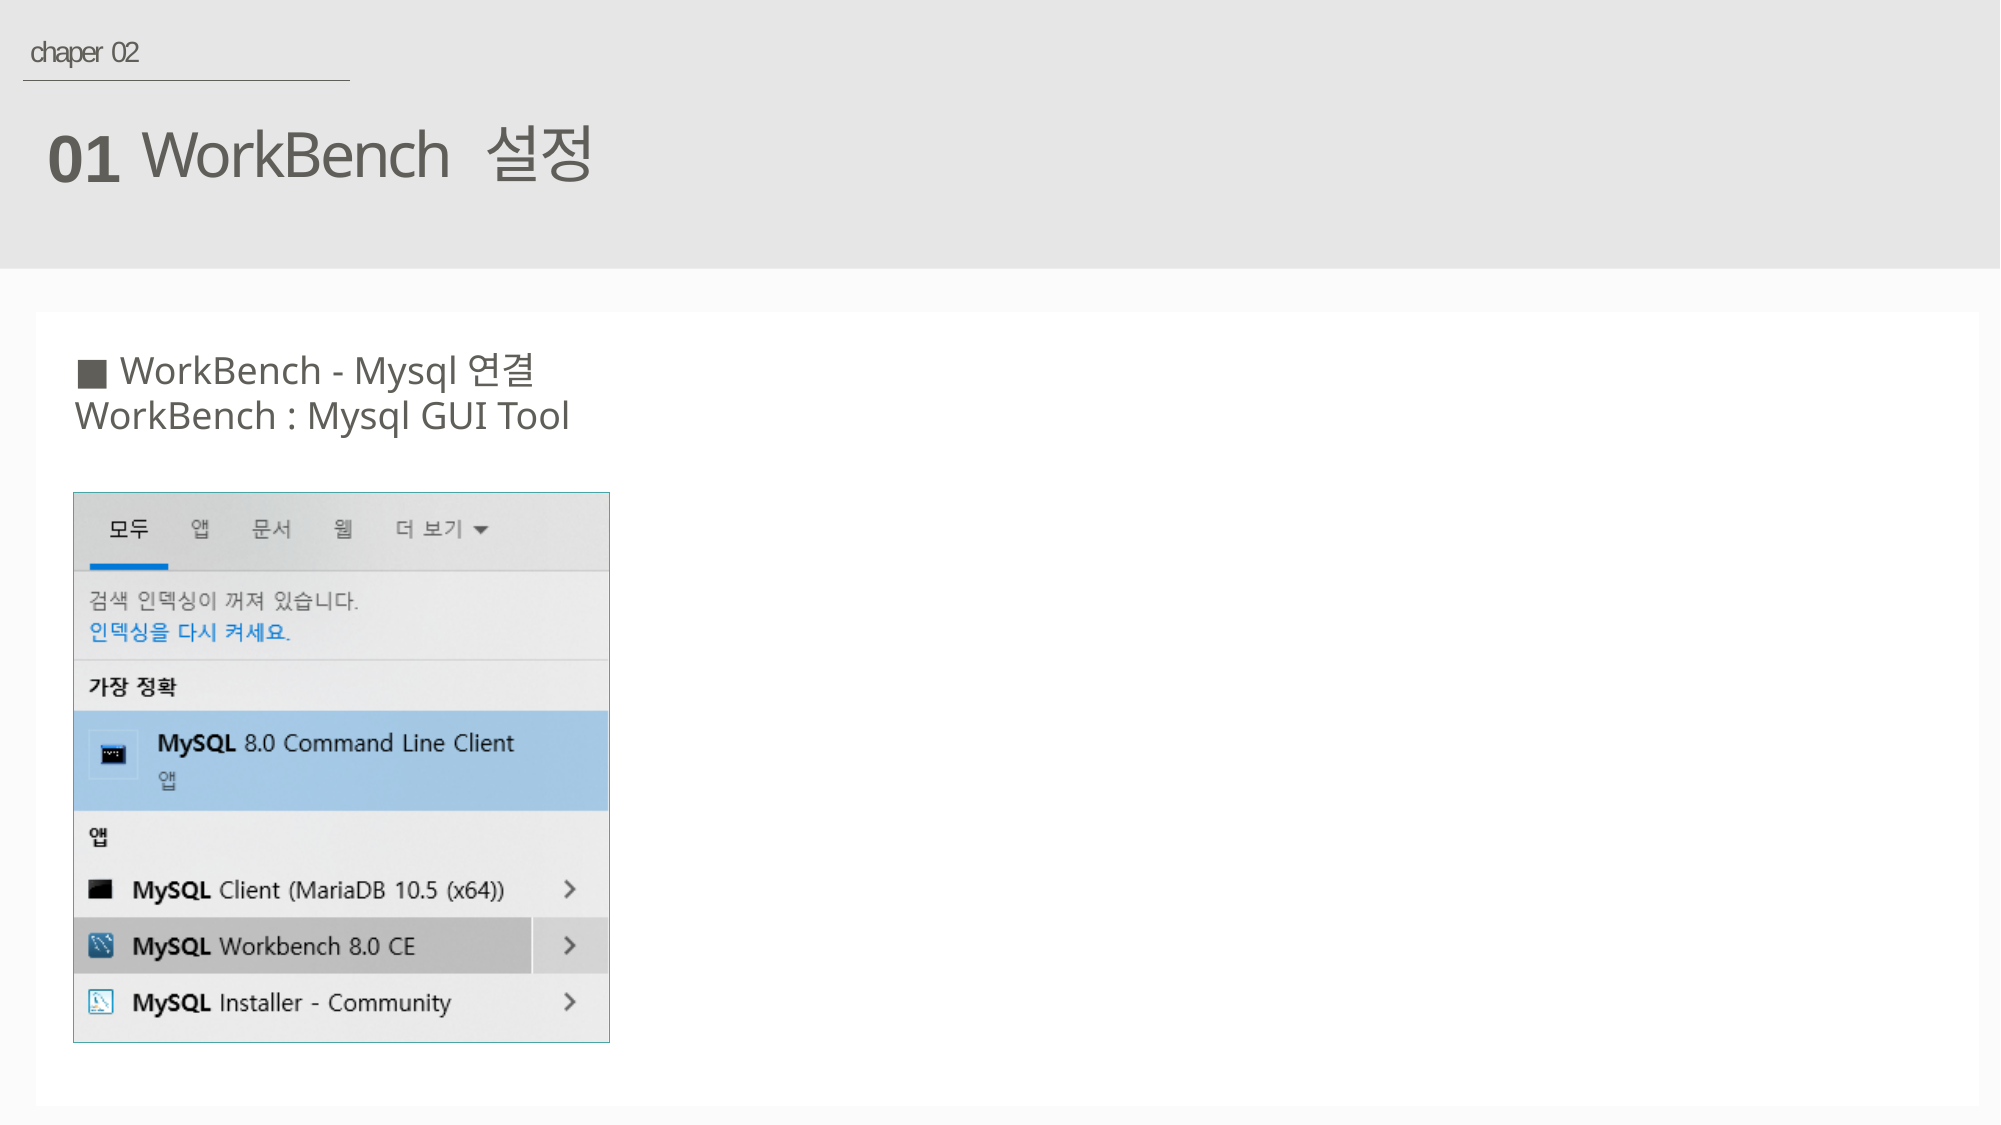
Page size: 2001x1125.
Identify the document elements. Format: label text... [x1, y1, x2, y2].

picture [73, 492, 610, 1043]
text_box [36, 312, 1979, 1106]
text_box 01 [32, 108, 137, 204]
text_box WorkBench 설정 [126, 107, 612, 198]
text_box [0, 0, 2000, 270]
text_box chaper 02 [15, 25, 156, 76]
text_box ■ WorkBench - Mysql연결 WorkBench : Mysql GUI Tool [59, 339, 1678, 444]
